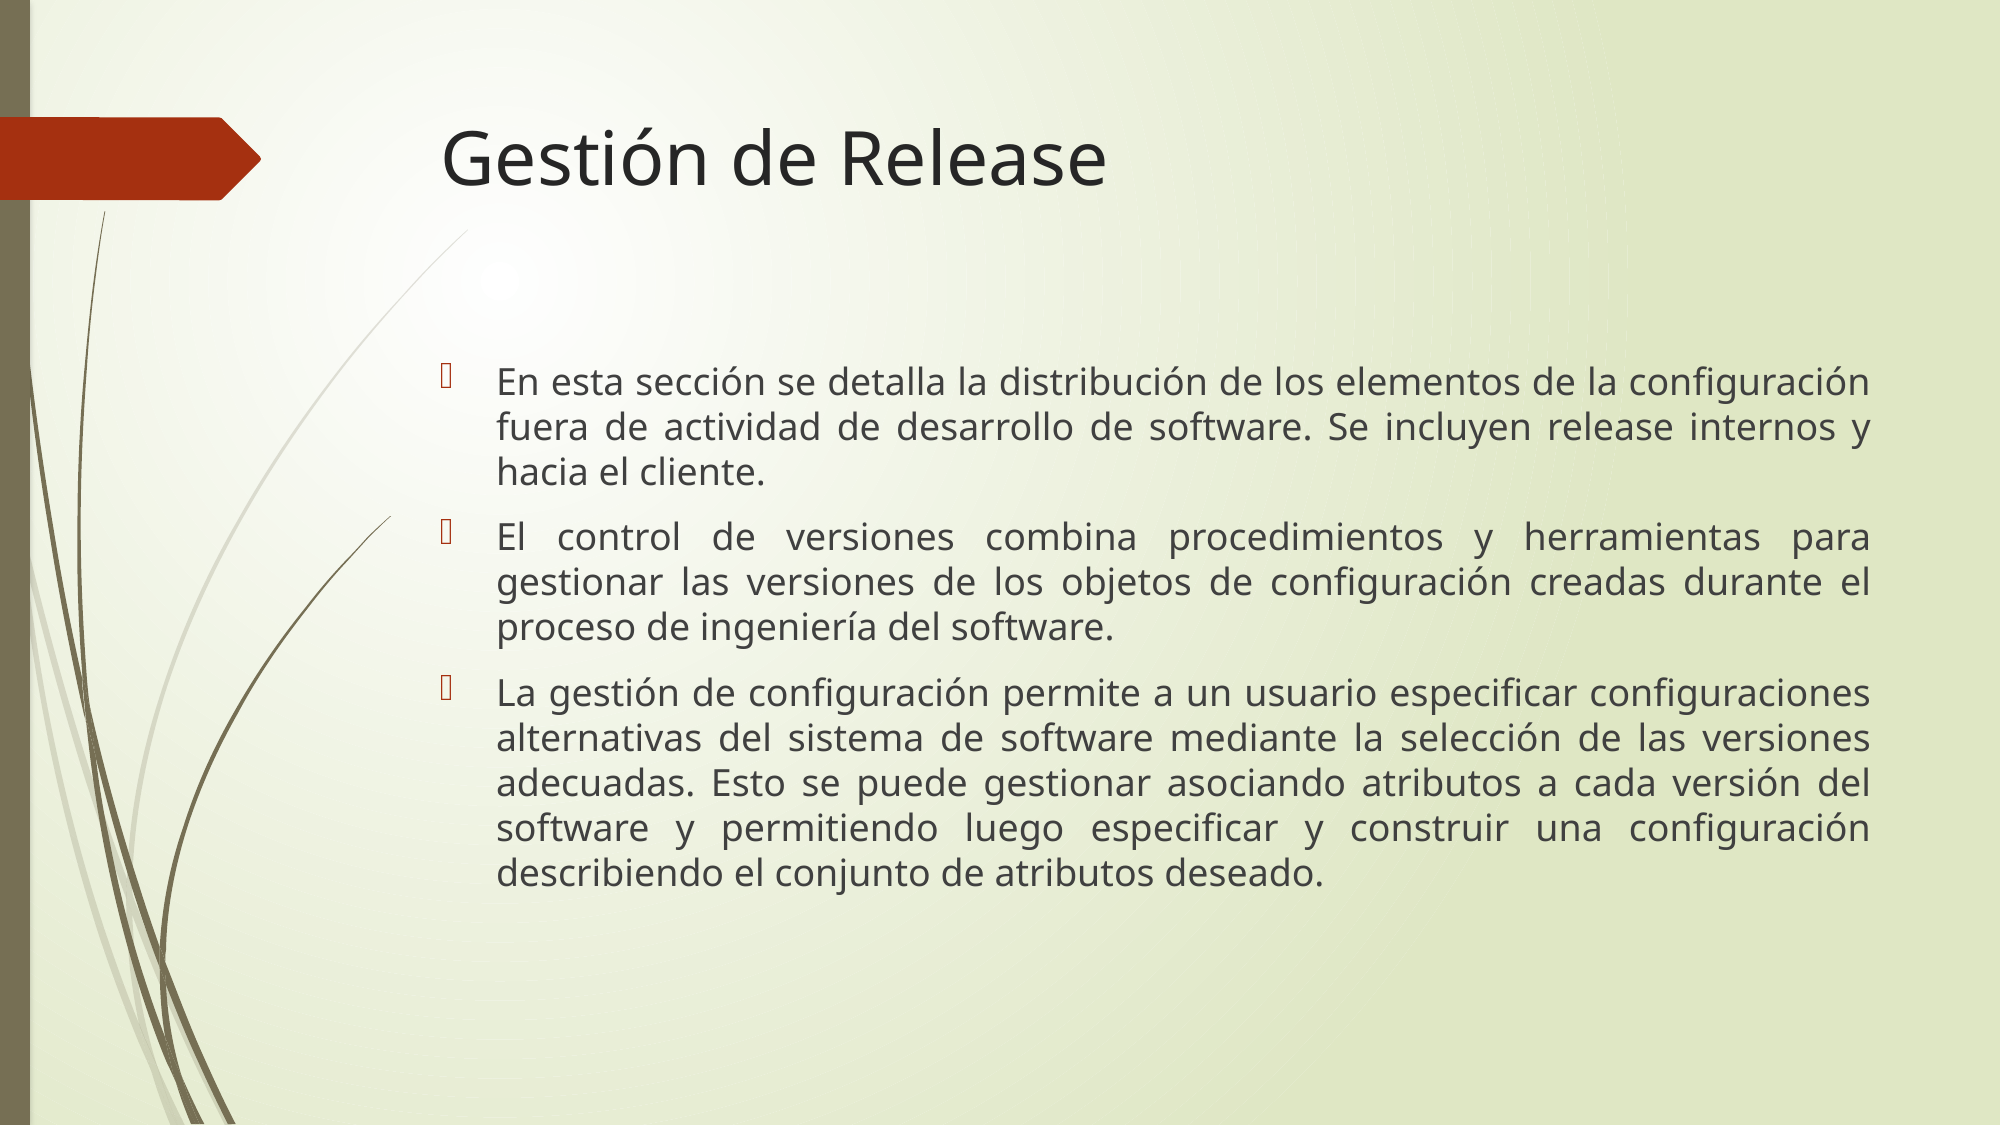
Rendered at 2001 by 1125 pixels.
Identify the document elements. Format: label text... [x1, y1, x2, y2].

title Gestión de Release [425, 102, 1888, 313]
list En esta sección se detalla la distribución de los elementos de la configuración fuera de actividad de desarrollo de software. Se incluyen release internos y hacia el cliente. El control de versiones combina procedimientos y herramientas para gestionar las versiones de los objetos de configuración creadas durante el proceso de ingeniería del software. La gestión de configuración permite a un usuario especificar configuraciones alternativas del sistema de software mediante la selección de las versiones adecuadas. Esto se puede gestionar asociando atributos a cada versión del software y permitiendo luego especificar y construir una configuración describiendo el conjunto de atributos deseado. [424, 350, 1888, 970]
